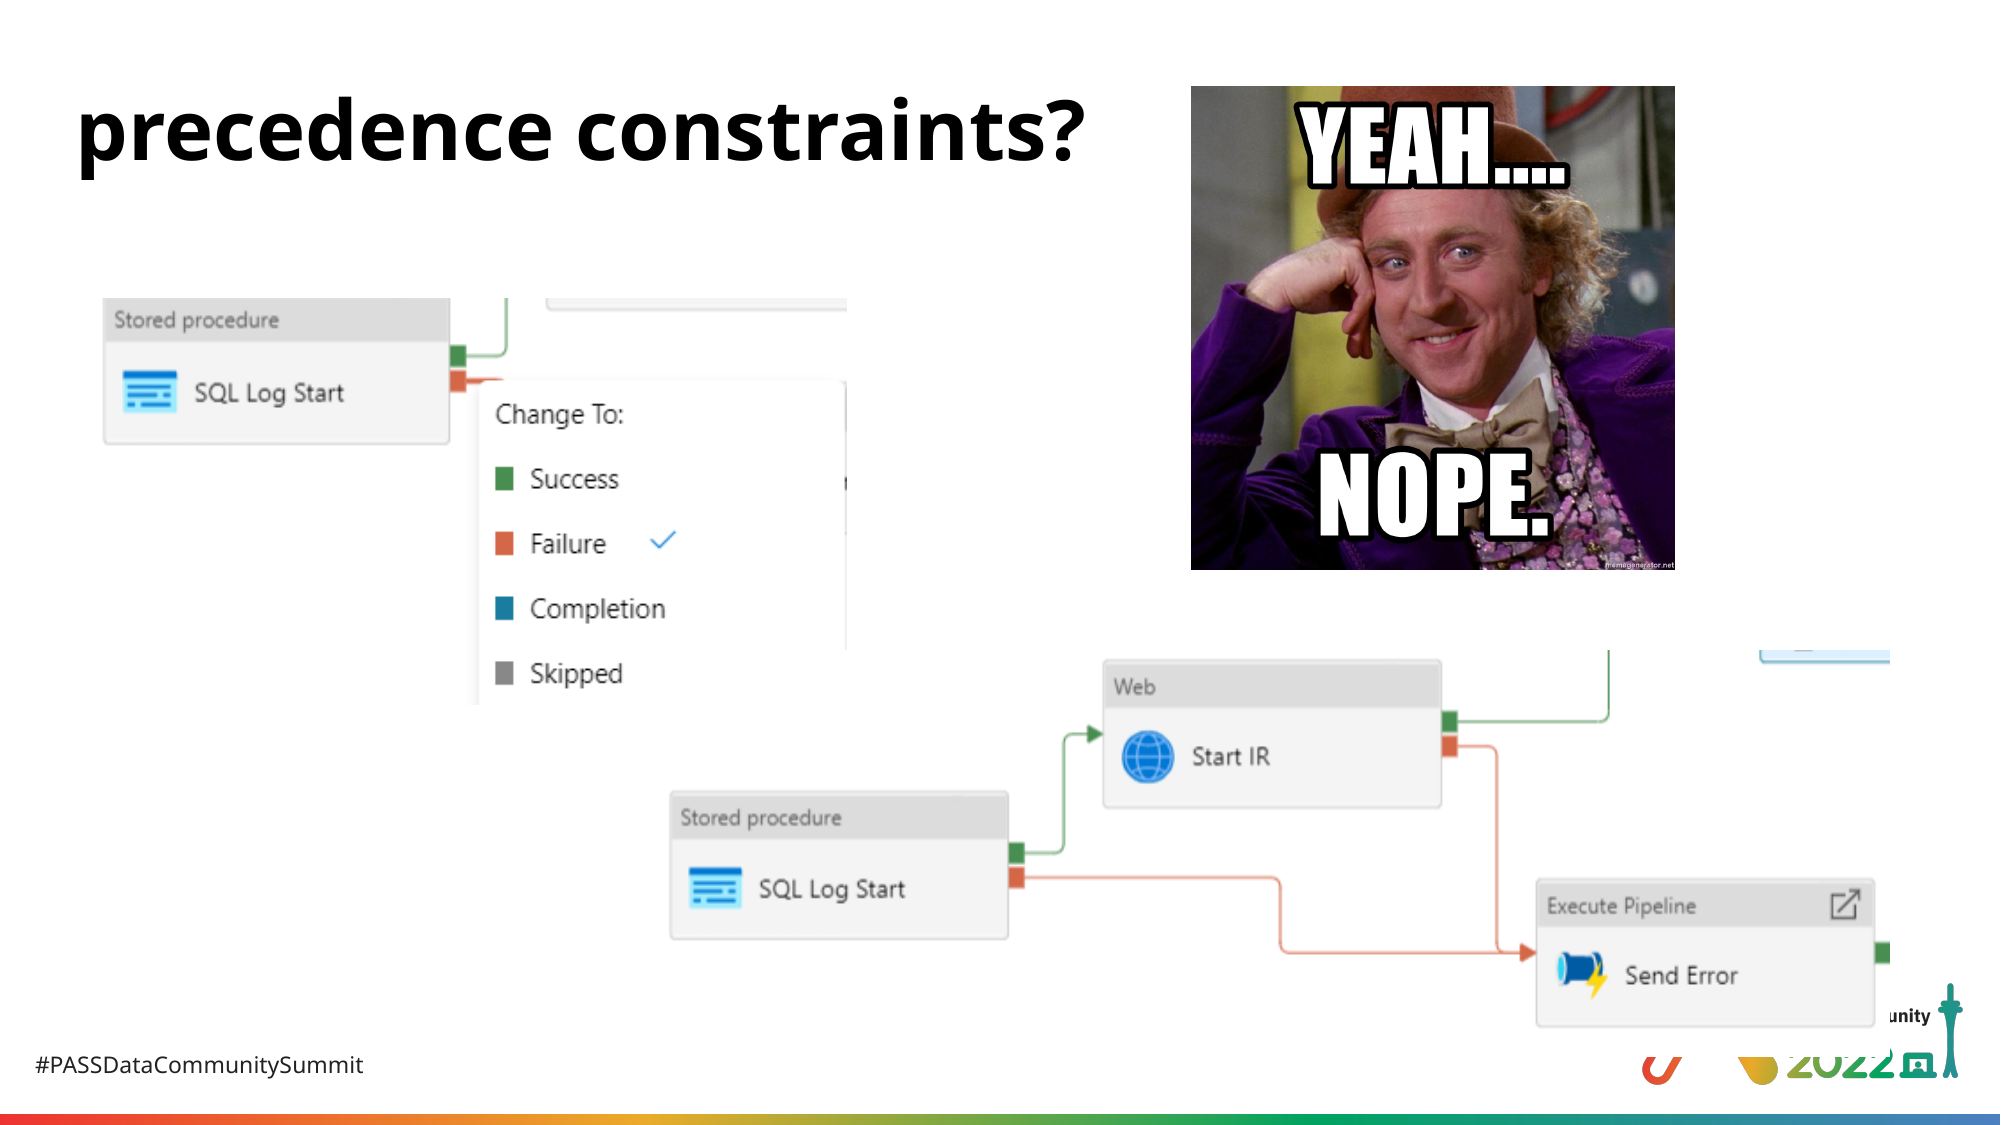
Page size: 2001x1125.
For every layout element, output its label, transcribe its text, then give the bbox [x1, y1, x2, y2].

picture [0, 1114, 2000, 1125]
title precedence constraints? [60, 80, 1606, 299]
picture [94, 298, 1963, 1085]
picture [1191, 86, 1675, 570]
